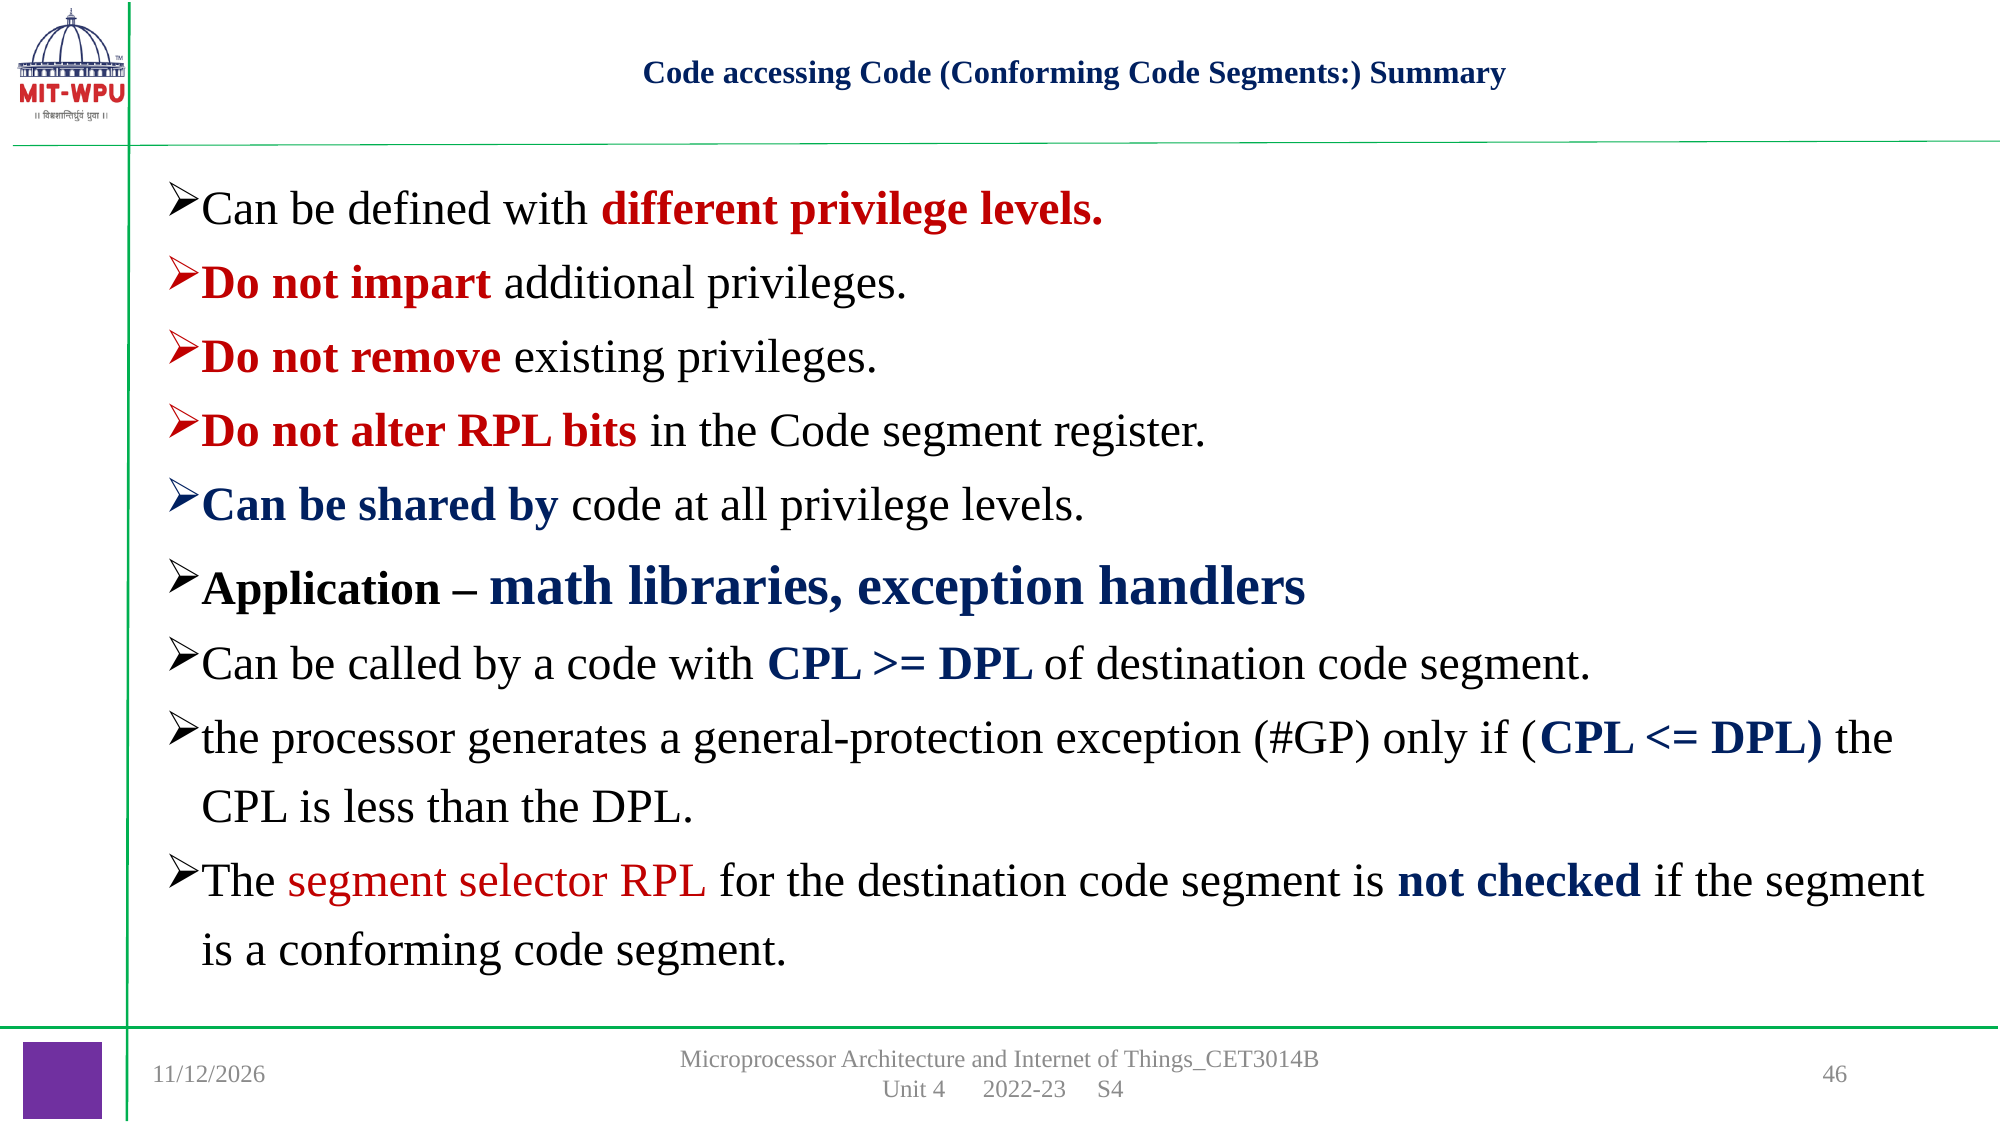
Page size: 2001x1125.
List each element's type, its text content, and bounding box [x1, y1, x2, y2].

footer Microprocessor Architecture and Internet of Things_CET3014B Unit 4 2022-23 S4 [662, 1042, 1338, 1103]
slide_number 46 [1412, 1042, 1863, 1103]
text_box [130, 140, 2000, 146]
text_box [23, 1042, 102, 1119]
list Can be defined with different privilege levels. Do not impart additional privileges. Do not remove existing privileges. Do not alter RPL bits in the Code segment register. Can be shared by code at all privilege levels. Application – math libraries, exception handlers Can be called by a code with CPL >= DPL of destination code segment. the processor generates a general-protection exception (#GP) only if (CPL <= DPL) the CPL is less than the DPL. The segment selector RPL for the destination code segment is not checked if the segment is a conforming code segment. [150, 157, 1978, 998]
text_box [12, 140, 126, 146]
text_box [126, 2, 130, 1027]
picture [17, 8, 126, 122]
title Code accessing Code (Conforming Code Segments:) Summary [137, 8, 2000, 138]
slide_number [137, 1042, 588, 1103]
picture [130, 8, 138, 122]
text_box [126, 1028, 130, 1122]
